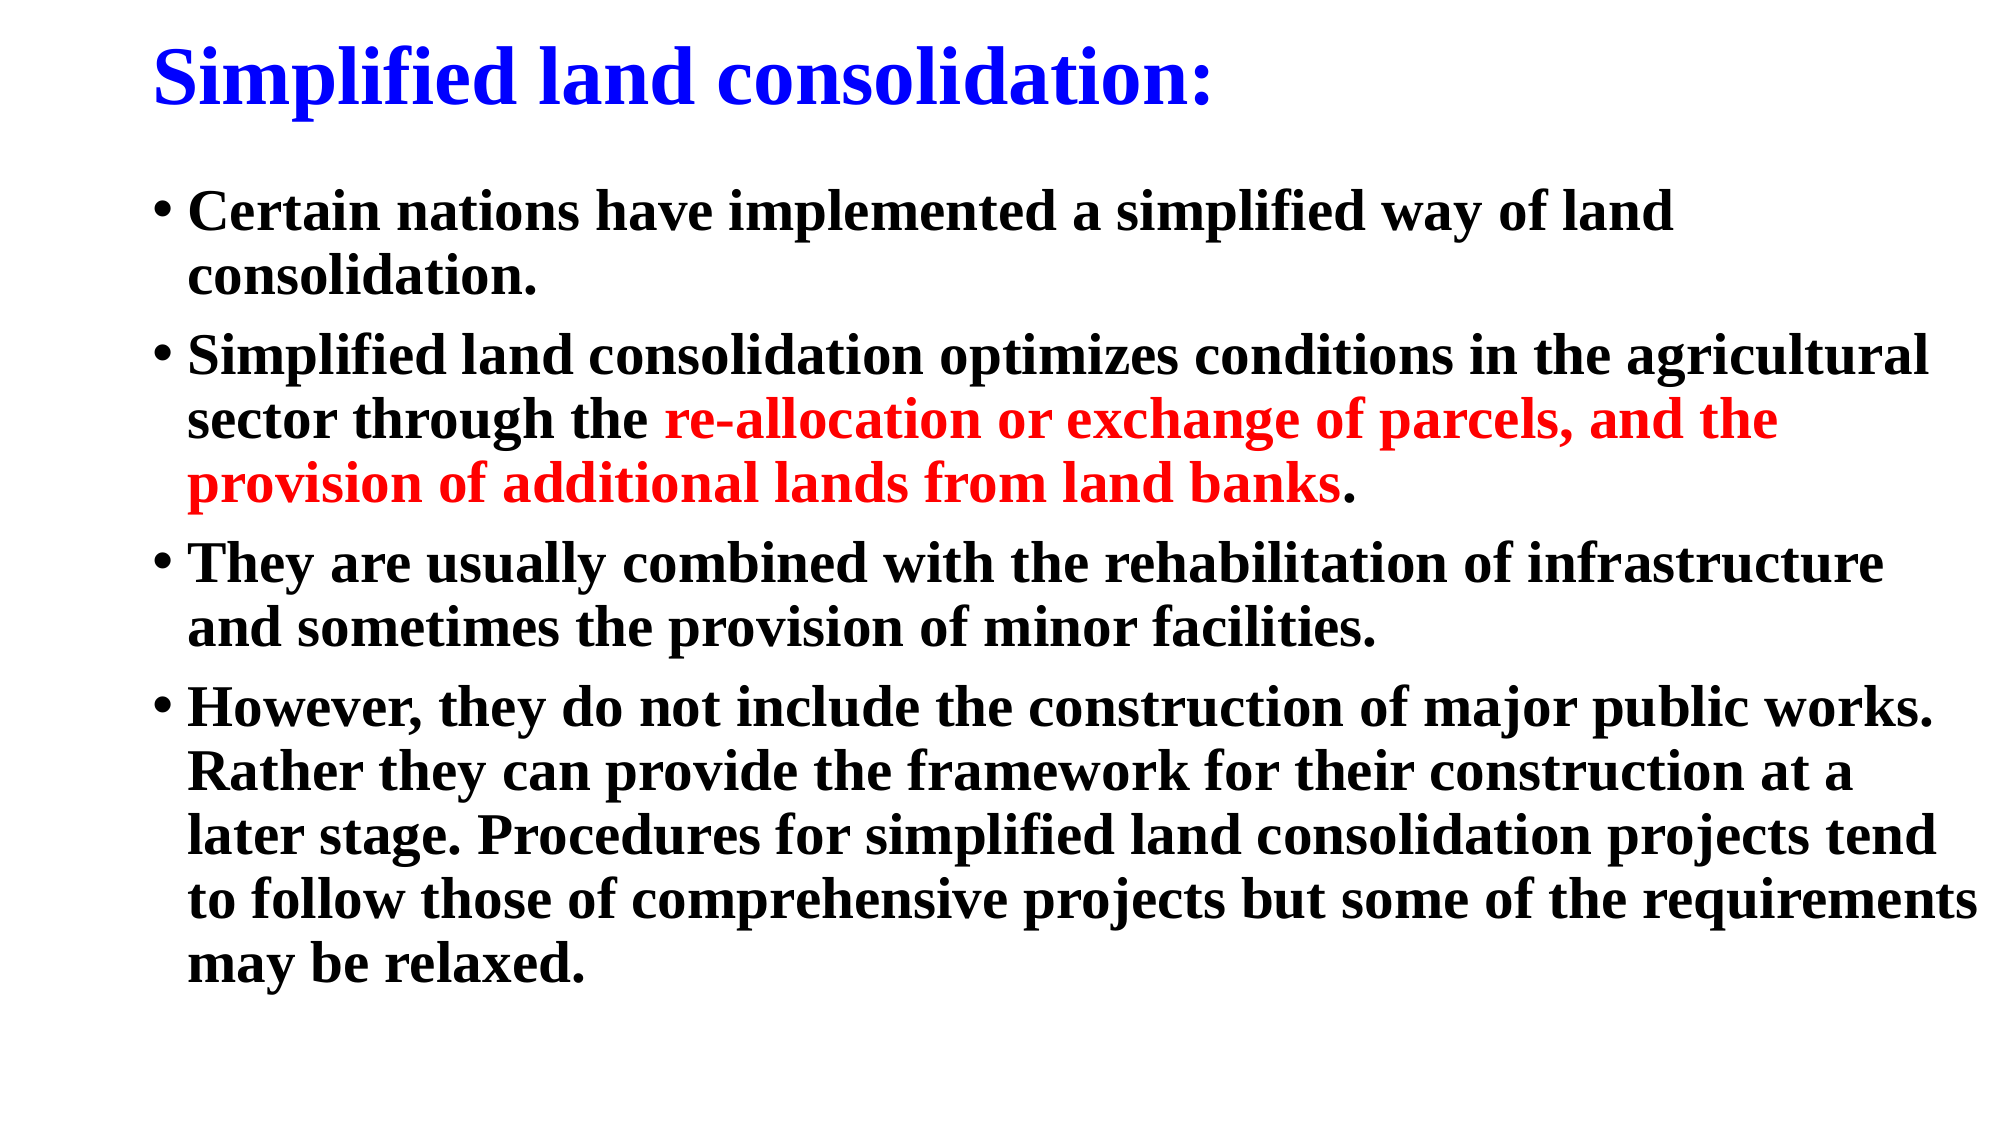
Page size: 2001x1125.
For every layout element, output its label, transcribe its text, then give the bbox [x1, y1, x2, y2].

title Simplified land consolidation: [137, 0, 2000, 155]
list Certain nations have implemented a simplified way of land consolidation. Simplified land consolidation optimizes conditions in the agricultural sector through the re-allocation or exchange of parcels, and the provision of additional lands from land banks. They are usually combined with the rehabilitation of infrastructure and sometimes the provision of minor facilities. However, they do not include the construction of major public works. Rather they can provide the framework for their construction at a later stage. Procedures for simplified land consolidation projects tend to follow those of comprehensive projects but some of the requirements may be relaxed. [137, 171, 2000, 1014]
